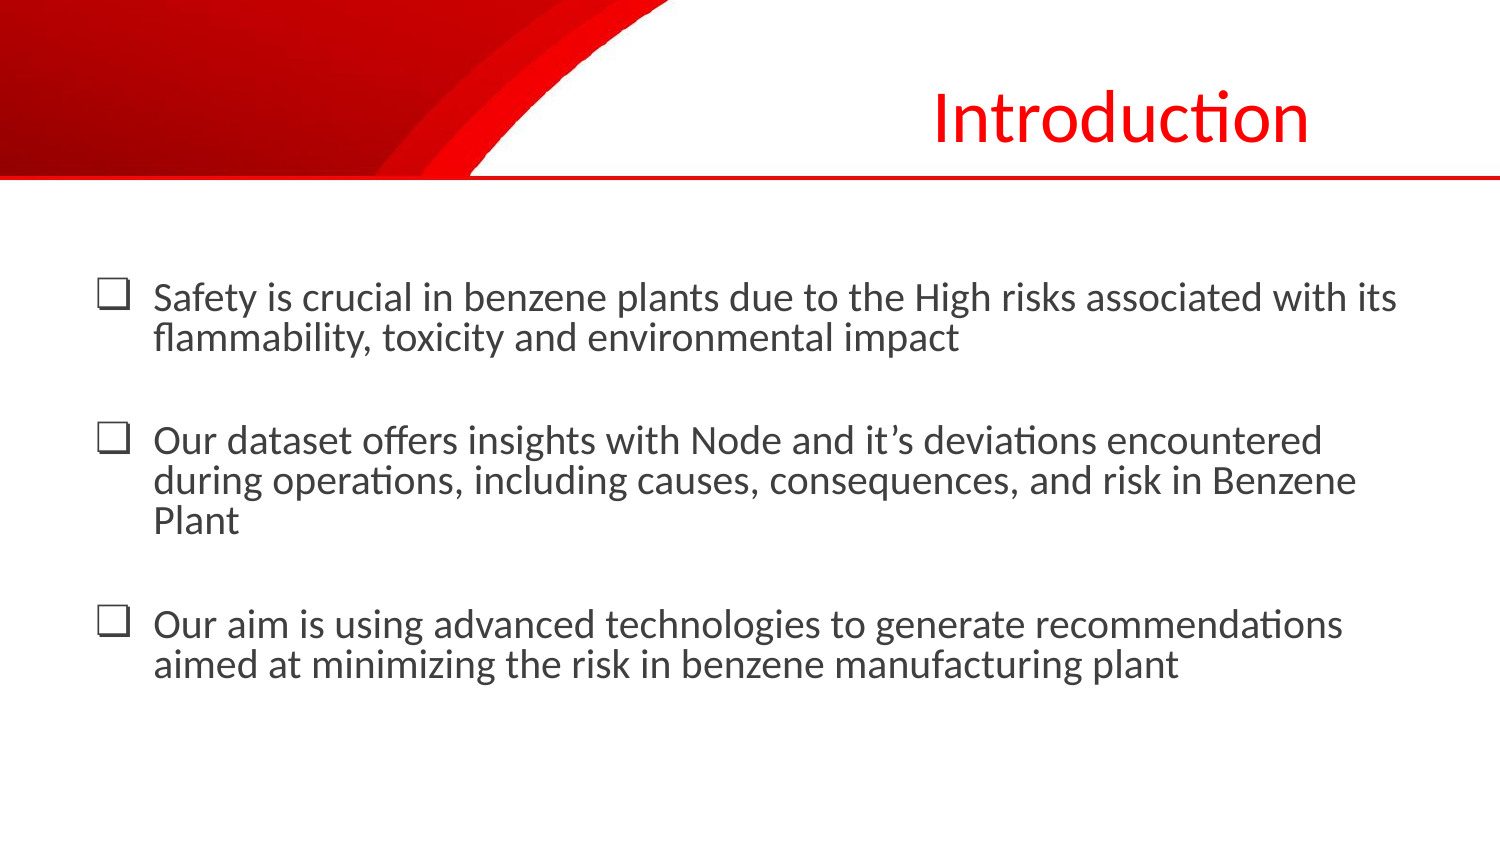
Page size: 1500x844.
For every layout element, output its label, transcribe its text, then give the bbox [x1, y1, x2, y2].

picture [0, 0, 1500, 844]
list Safety is crucial in benzene plants due to the High risks associated with its flammability, toxicity and environmental impact Our dataset offers insights with Node and it’s deviations encountered during operations, including causes, consequences, and risk in Benzene Plant Our aim is using advanced technologies to generate recommendations aimed at minimizing the risk in benzene manufacturing plant [63, 271, 1429, 844]
title Introduction [73, 50, 1429, 176]
